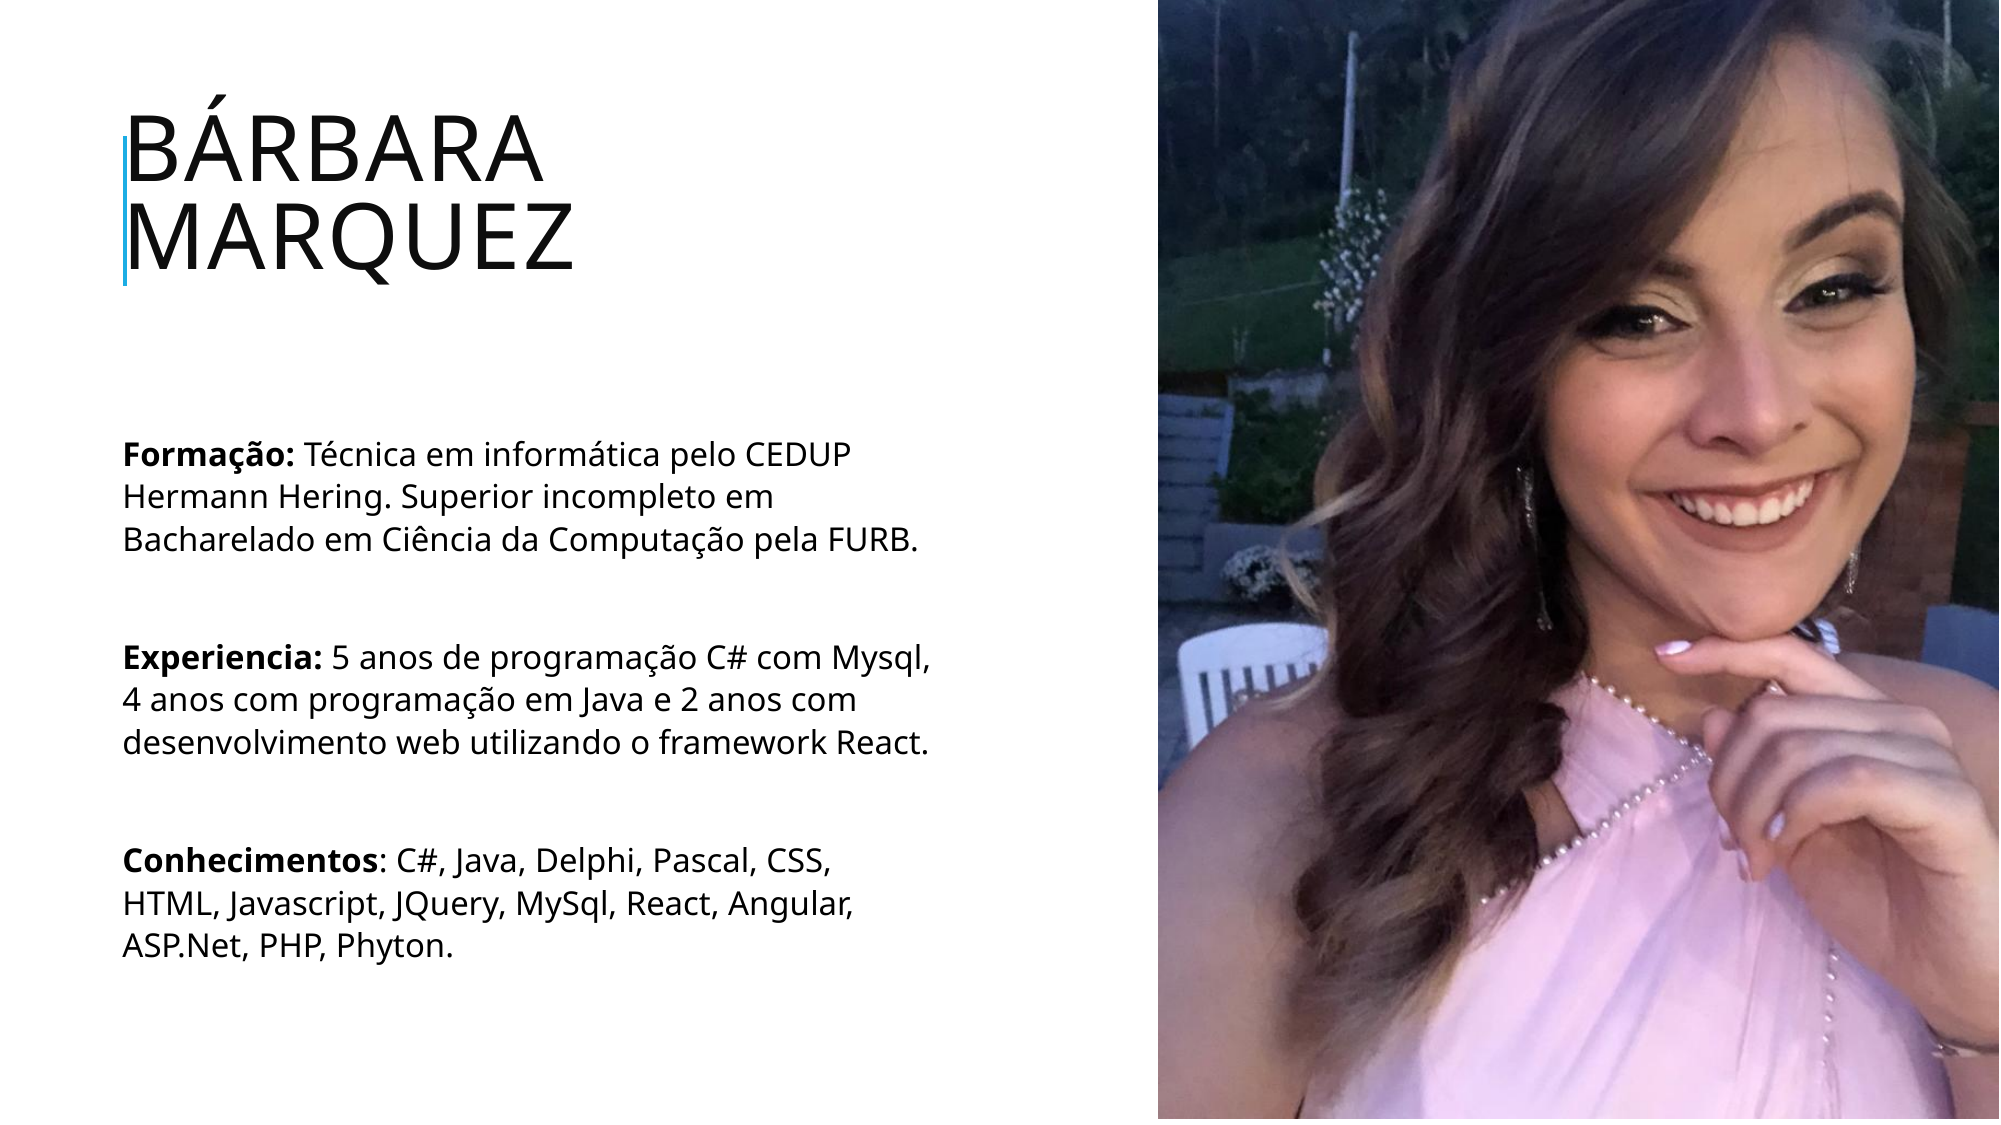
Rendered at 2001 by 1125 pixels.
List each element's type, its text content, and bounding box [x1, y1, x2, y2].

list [1158, 0, 1999, 1119]
list Formação: Técnica em informática pelo CEDUP Hermann Hering. Superior incompleto em Bacharelado em Ciência da Computação pela FURB. Experiencia: 5 anos de programação C# com Mysql, 4 anos com programação em Java e 2 anos com desenvolvimento web utilizando o framework React. Conhecimentos: C#, Java, Delphi, Pascal, CSS, HTML, Javascript, JQuery, MySql, React, Angular, ASP.Net, PHP, Phyton. [107, 422, 948, 991]
title Bárbara Marquez [107, 59, 948, 338]
